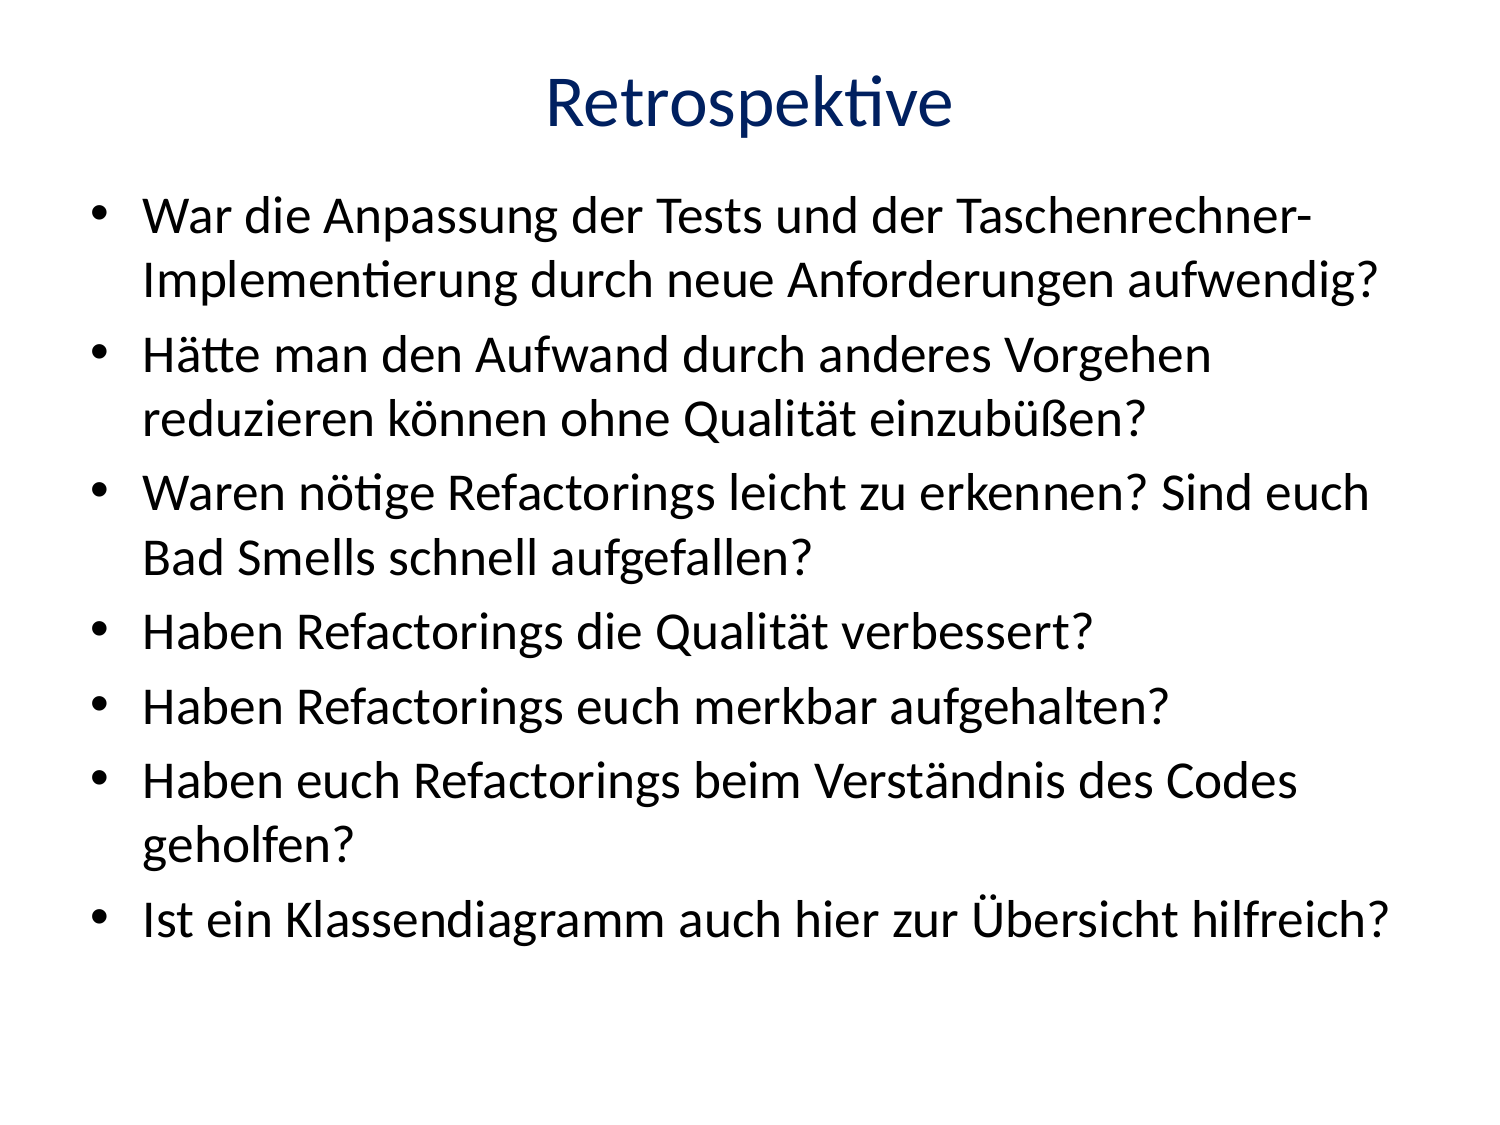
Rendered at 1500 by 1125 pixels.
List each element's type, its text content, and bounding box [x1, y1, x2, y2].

title Retrospektive [75, 45, 1425, 149]
list War die Anpassung der Tests und der Taschenrechner-Implementierung durch neue Anforderungen aufwendig? Hätte man den Aufwand durch anderes Vorgehen reduzieren können ohne Qualität einzubüßen? Waren nötige Refactorings leicht zu erkennen? Sind euch Bad Smells schnell aufgefallen? Haben Refactorings die Qualität verbessert? Haben Refactorings euch merkbar aufgehalten? Haben euch Refactorings beim Verständnis des Codes geholfen? Ist ein Klassendiagramm auch hier zur Übersicht hilfreich? [75, 172, 1425, 1005]
